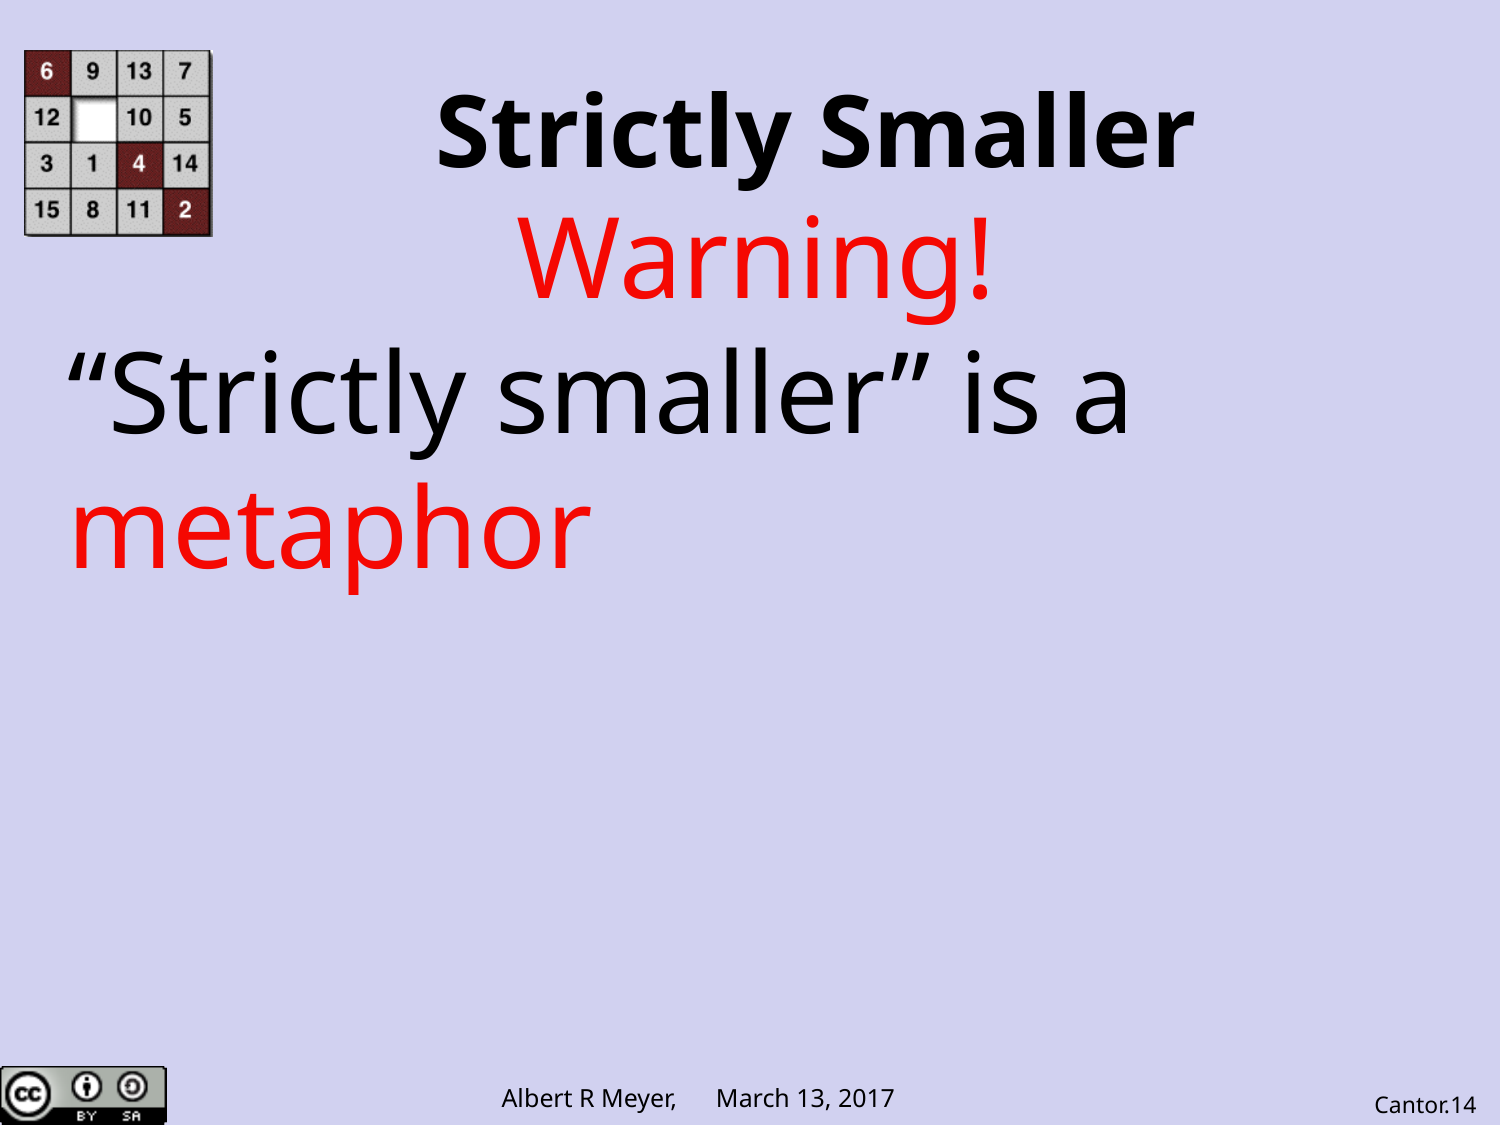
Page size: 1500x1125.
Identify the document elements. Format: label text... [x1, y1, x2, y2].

picture [0, 1066, 167, 1125]
title Strictly Smaller [246, 37, 1388, 178]
picture [24, 50, 213, 237]
text_box Warning! “Strictly smaller” is a metaphor [53, 178, 1461, 599]
